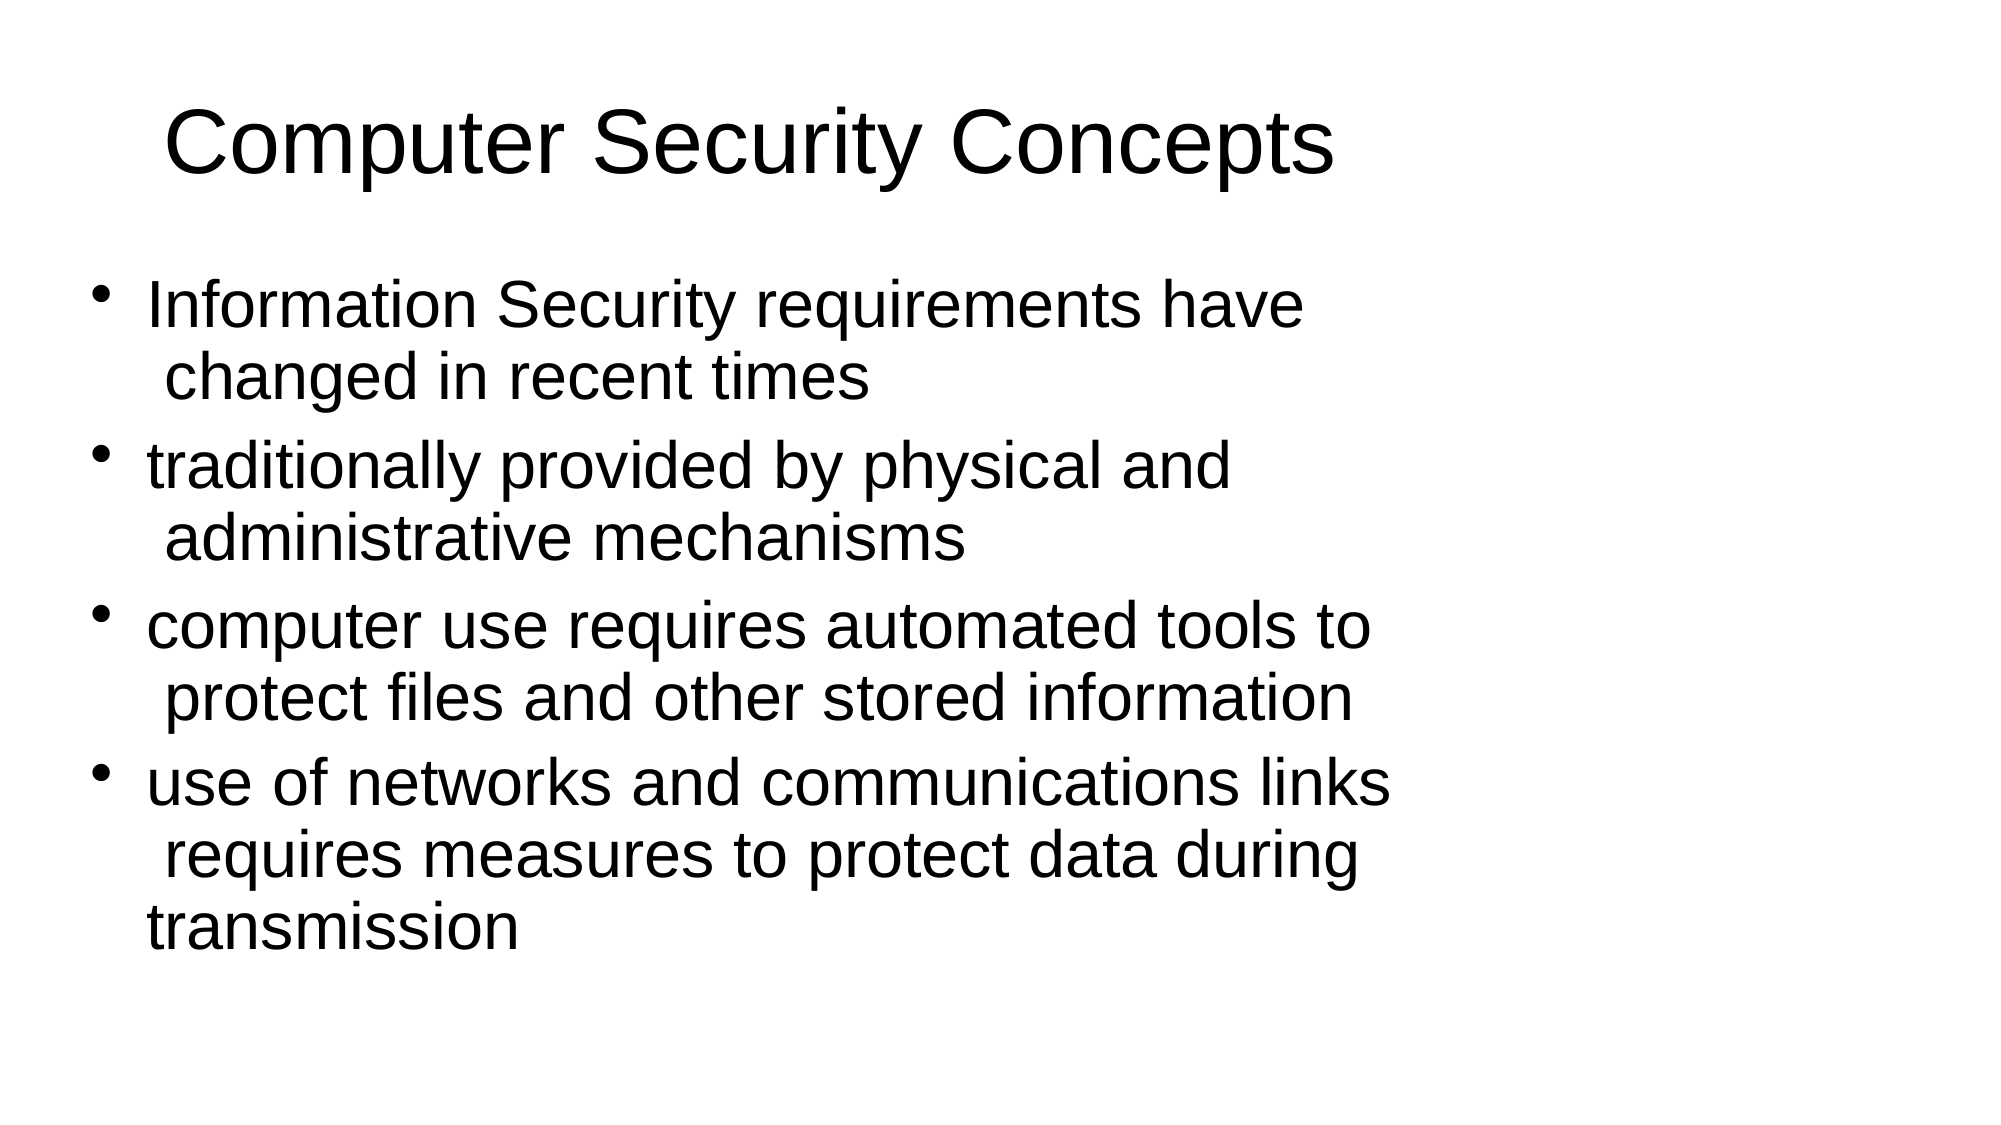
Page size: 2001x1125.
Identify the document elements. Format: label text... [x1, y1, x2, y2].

title Computer Security Concepts [161, 79, 1339, 257]
text_box Information Security requirements have changed in recent times traditionally provided by physical and administrative mechanisms computer use requires automated tools to protect files and other stored information use of networks and communications links requires measures to protect data during transmission [87, 257, 1396, 965]
